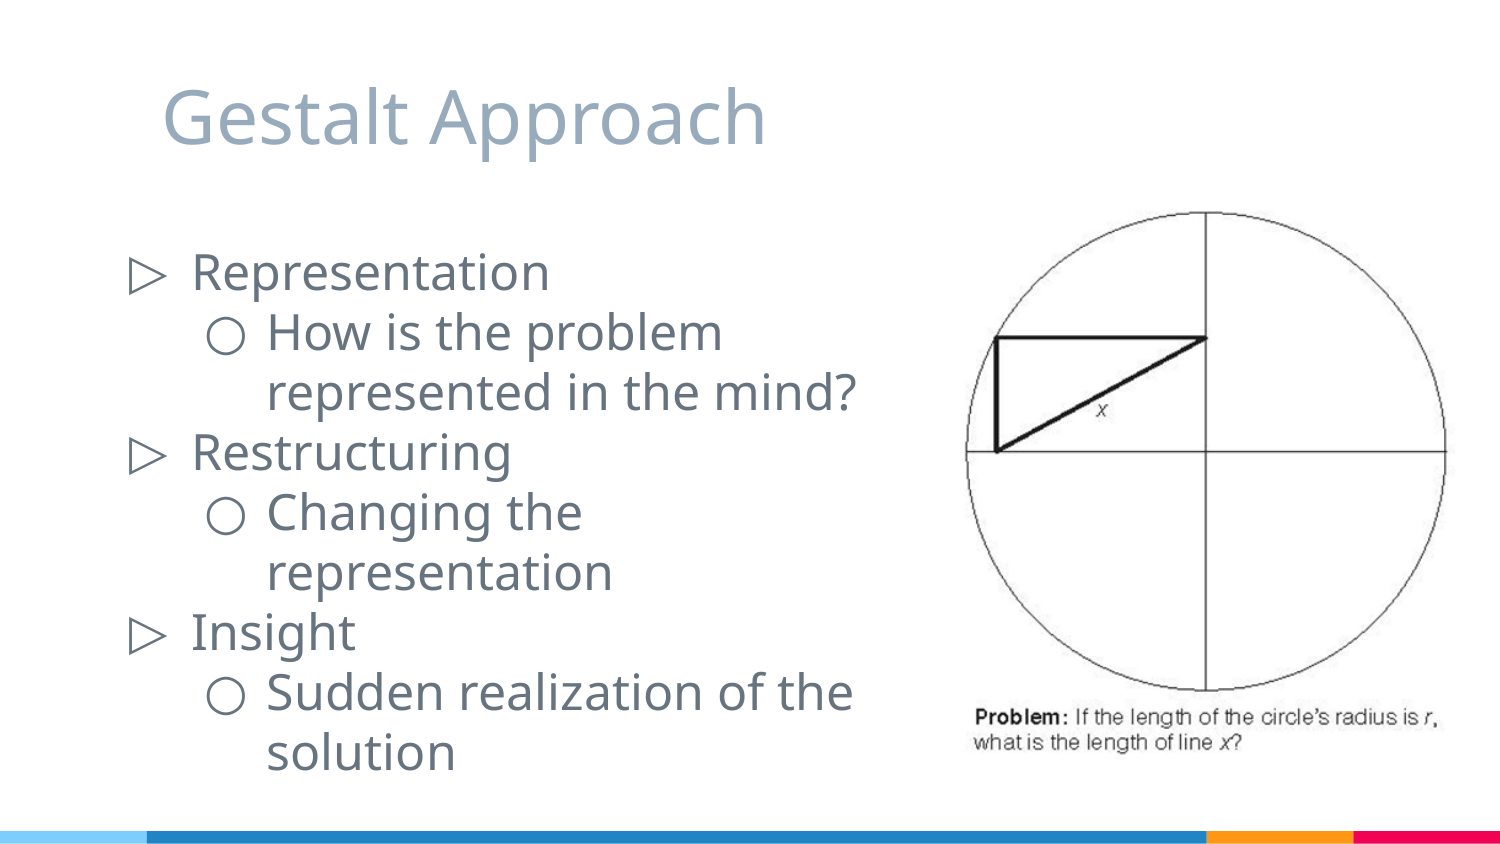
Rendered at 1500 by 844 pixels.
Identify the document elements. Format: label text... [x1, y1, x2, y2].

picture [954, 199, 1476, 762]
list Representation How is the problem represented in the mind? Restructuring Changing the representation Insight Sudden realization of the solution [101, 225, 930, 809]
title Gestalt Approach [146, 33, 1207, 175]
